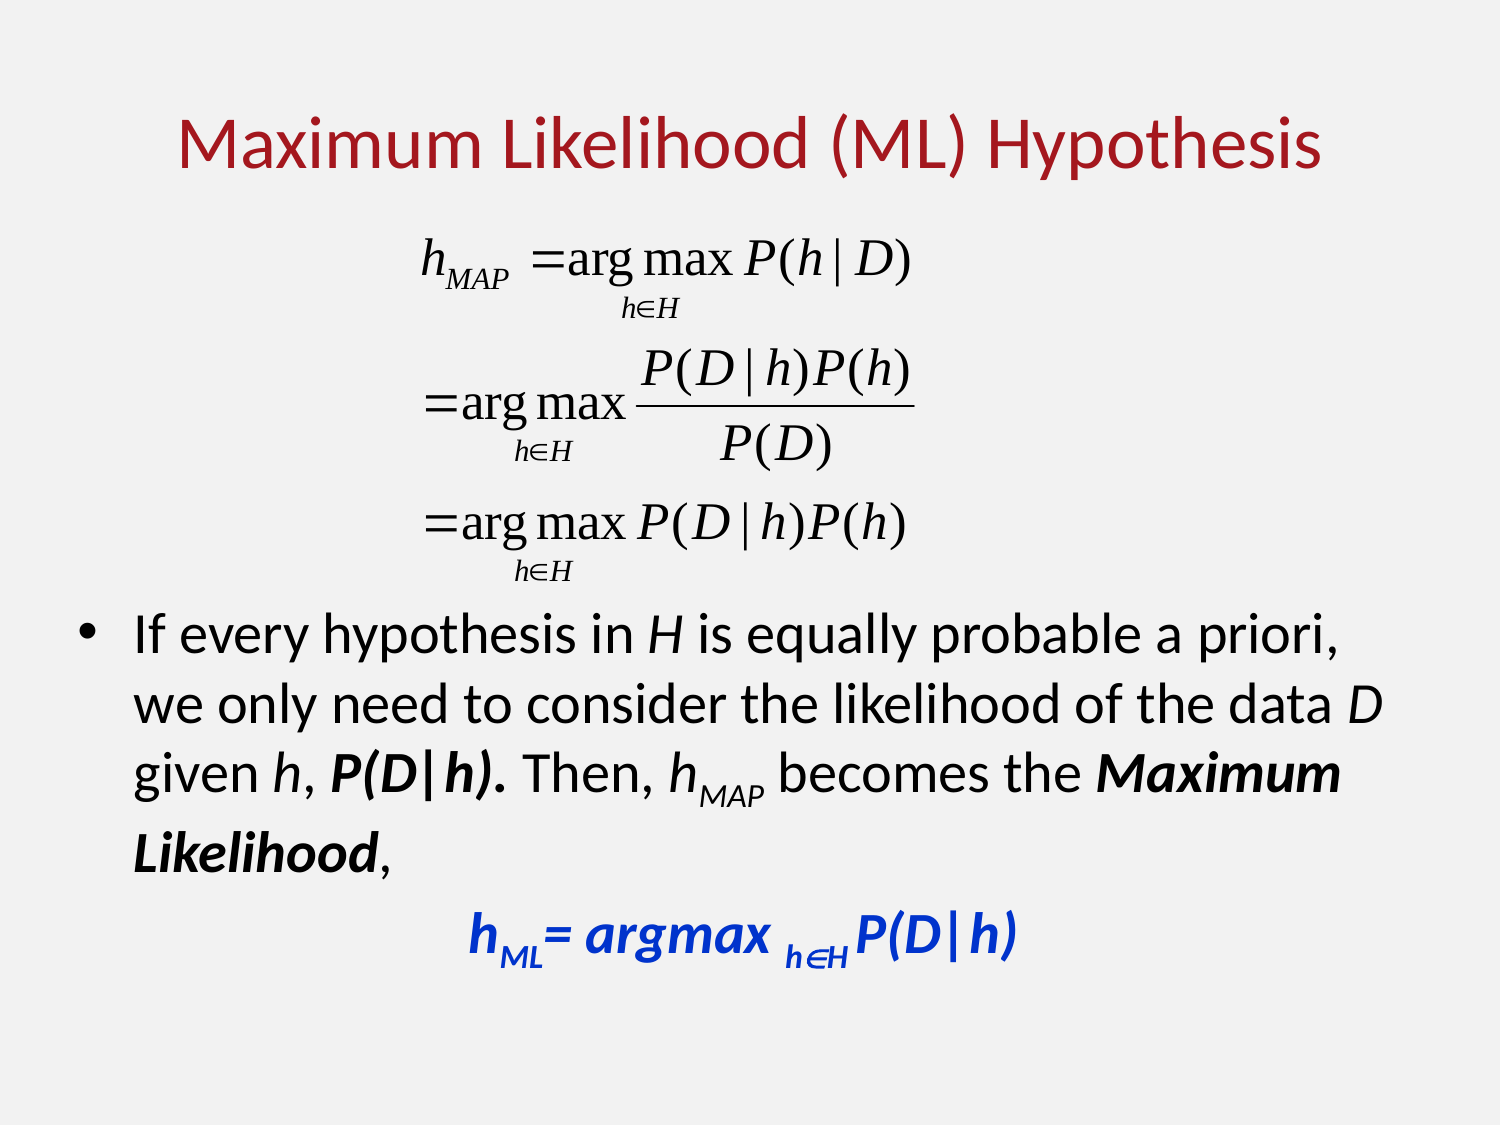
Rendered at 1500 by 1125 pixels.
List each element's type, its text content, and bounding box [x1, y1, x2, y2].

list If every hypothesis in H is equally probable a priori, we only need to consider the likelihood of the data D given h, P(D|h). Then, hMAP becomes the Maximum Likelihood, hML= argmax hH P(D|h) [62, 587, 1425, 1005]
title Maximum Likelihood (ML) Hypothesis [75, 45, 1425, 233]
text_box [412, 224, 926, 592]
